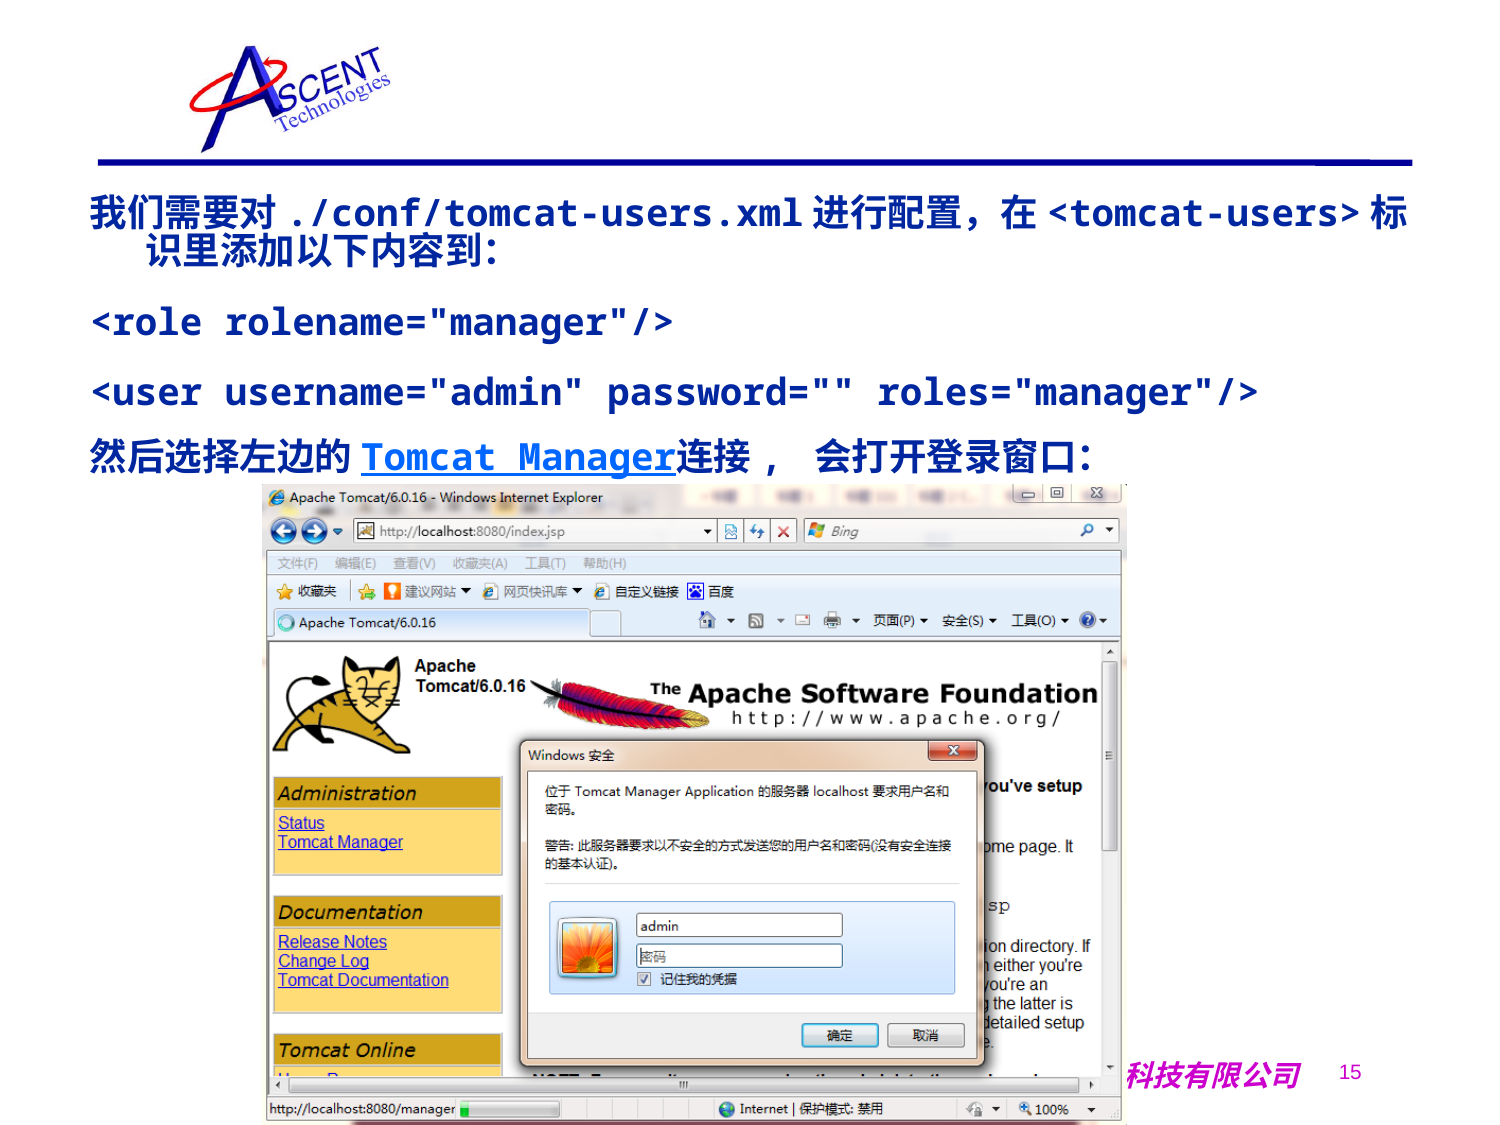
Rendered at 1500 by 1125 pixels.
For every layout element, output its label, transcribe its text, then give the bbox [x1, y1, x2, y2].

picture [184, 37, 395, 154]
list 我们需要对./conf/tomcat-users.xml进行配置，在<tomcat-users>标识里添加以下内容到： <role rolename="manager"/> <user username="admin" password="" roles="manager"/> 然后选择左边的Tomcat Manager连接, 会打开登录窗口： [75, 189, 1425, 1029]
picture [262, 484, 1127, 1125]
